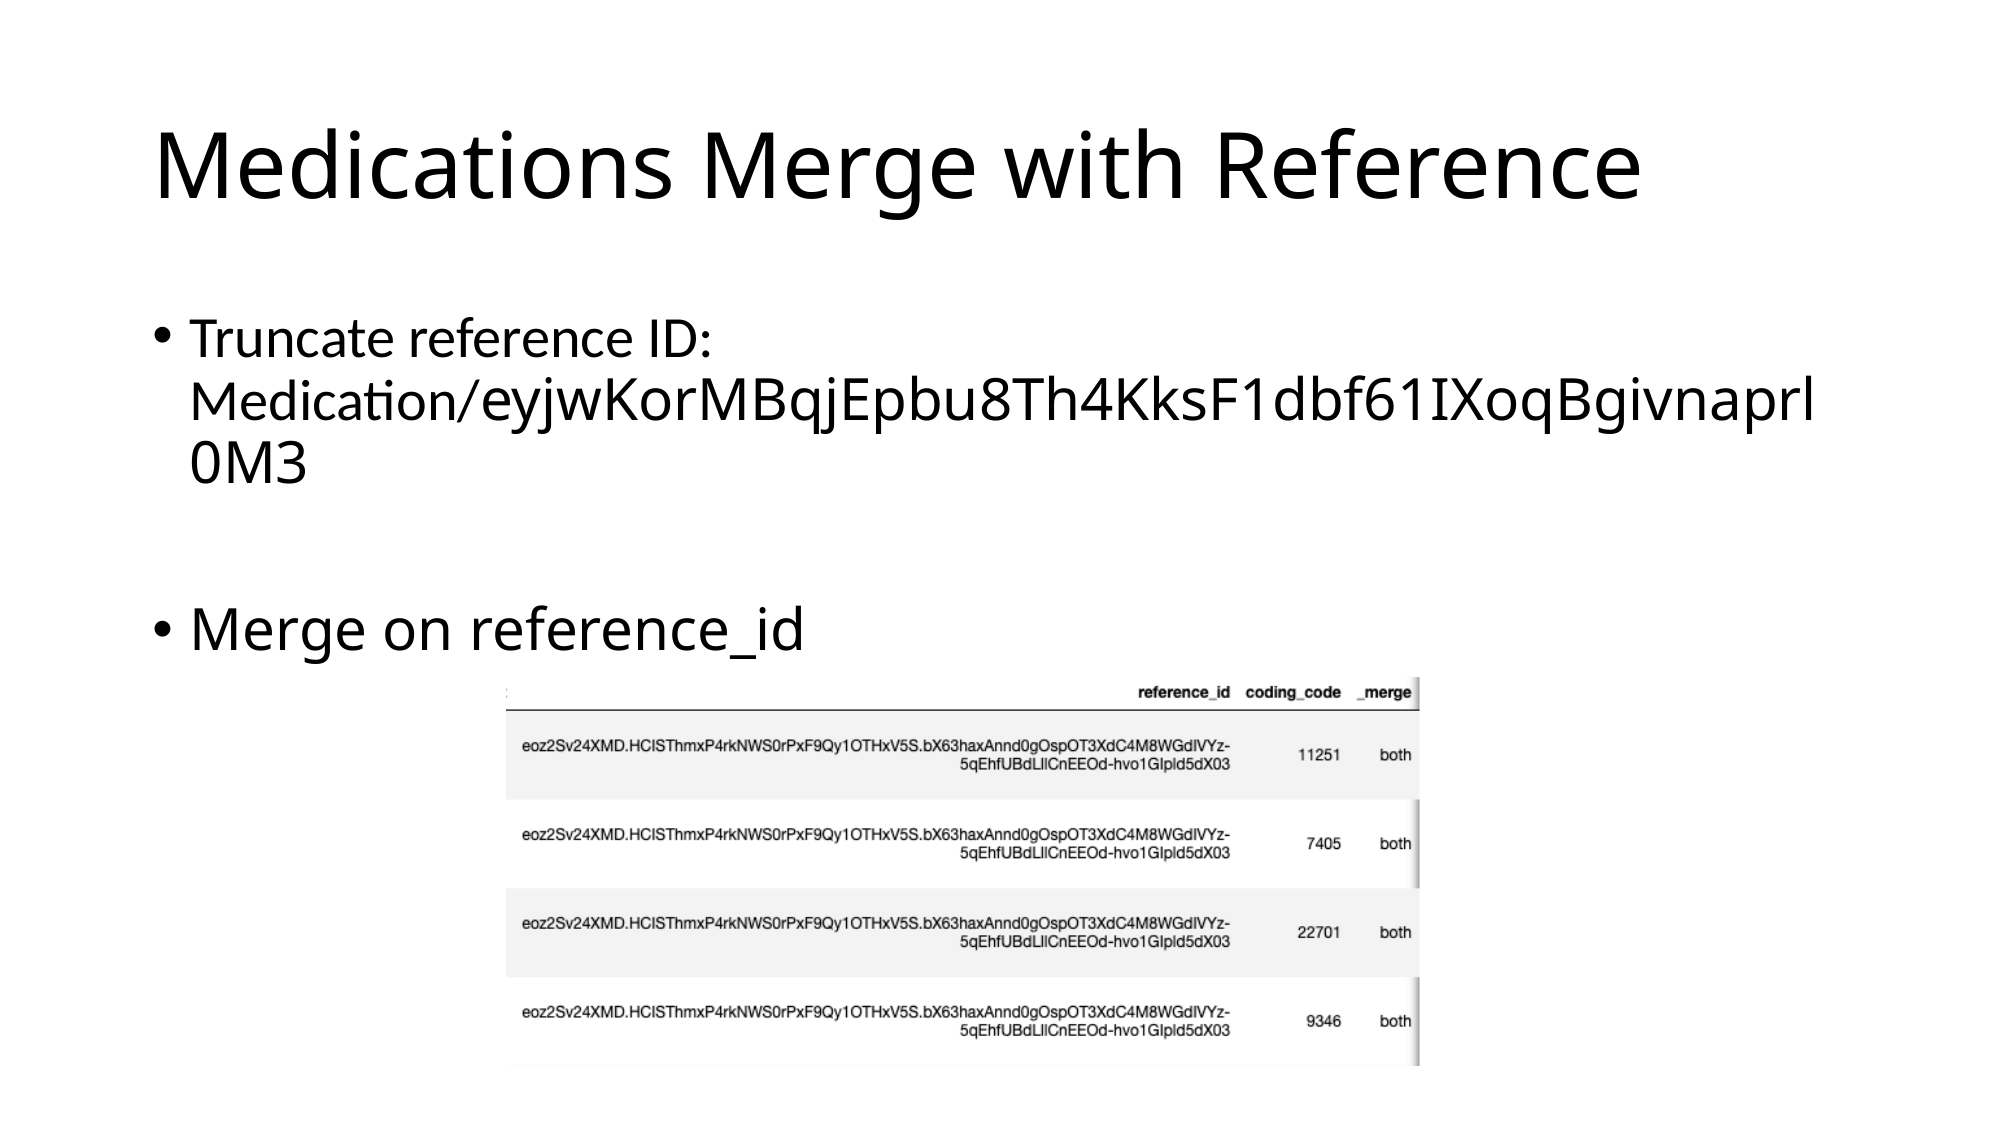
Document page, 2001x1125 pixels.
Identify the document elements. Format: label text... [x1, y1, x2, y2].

title Medications Merge with Reference [137, 59, 1863, 278]
picture [506, 677, 1421, 1066]
list Truncate reference ID: Medication/eyjwKorMBqjEpbu8Th4KksF1dbf61IXoqBgivnaprl0M3 Merge on reference_id [137, 299, 1863, 1014]
